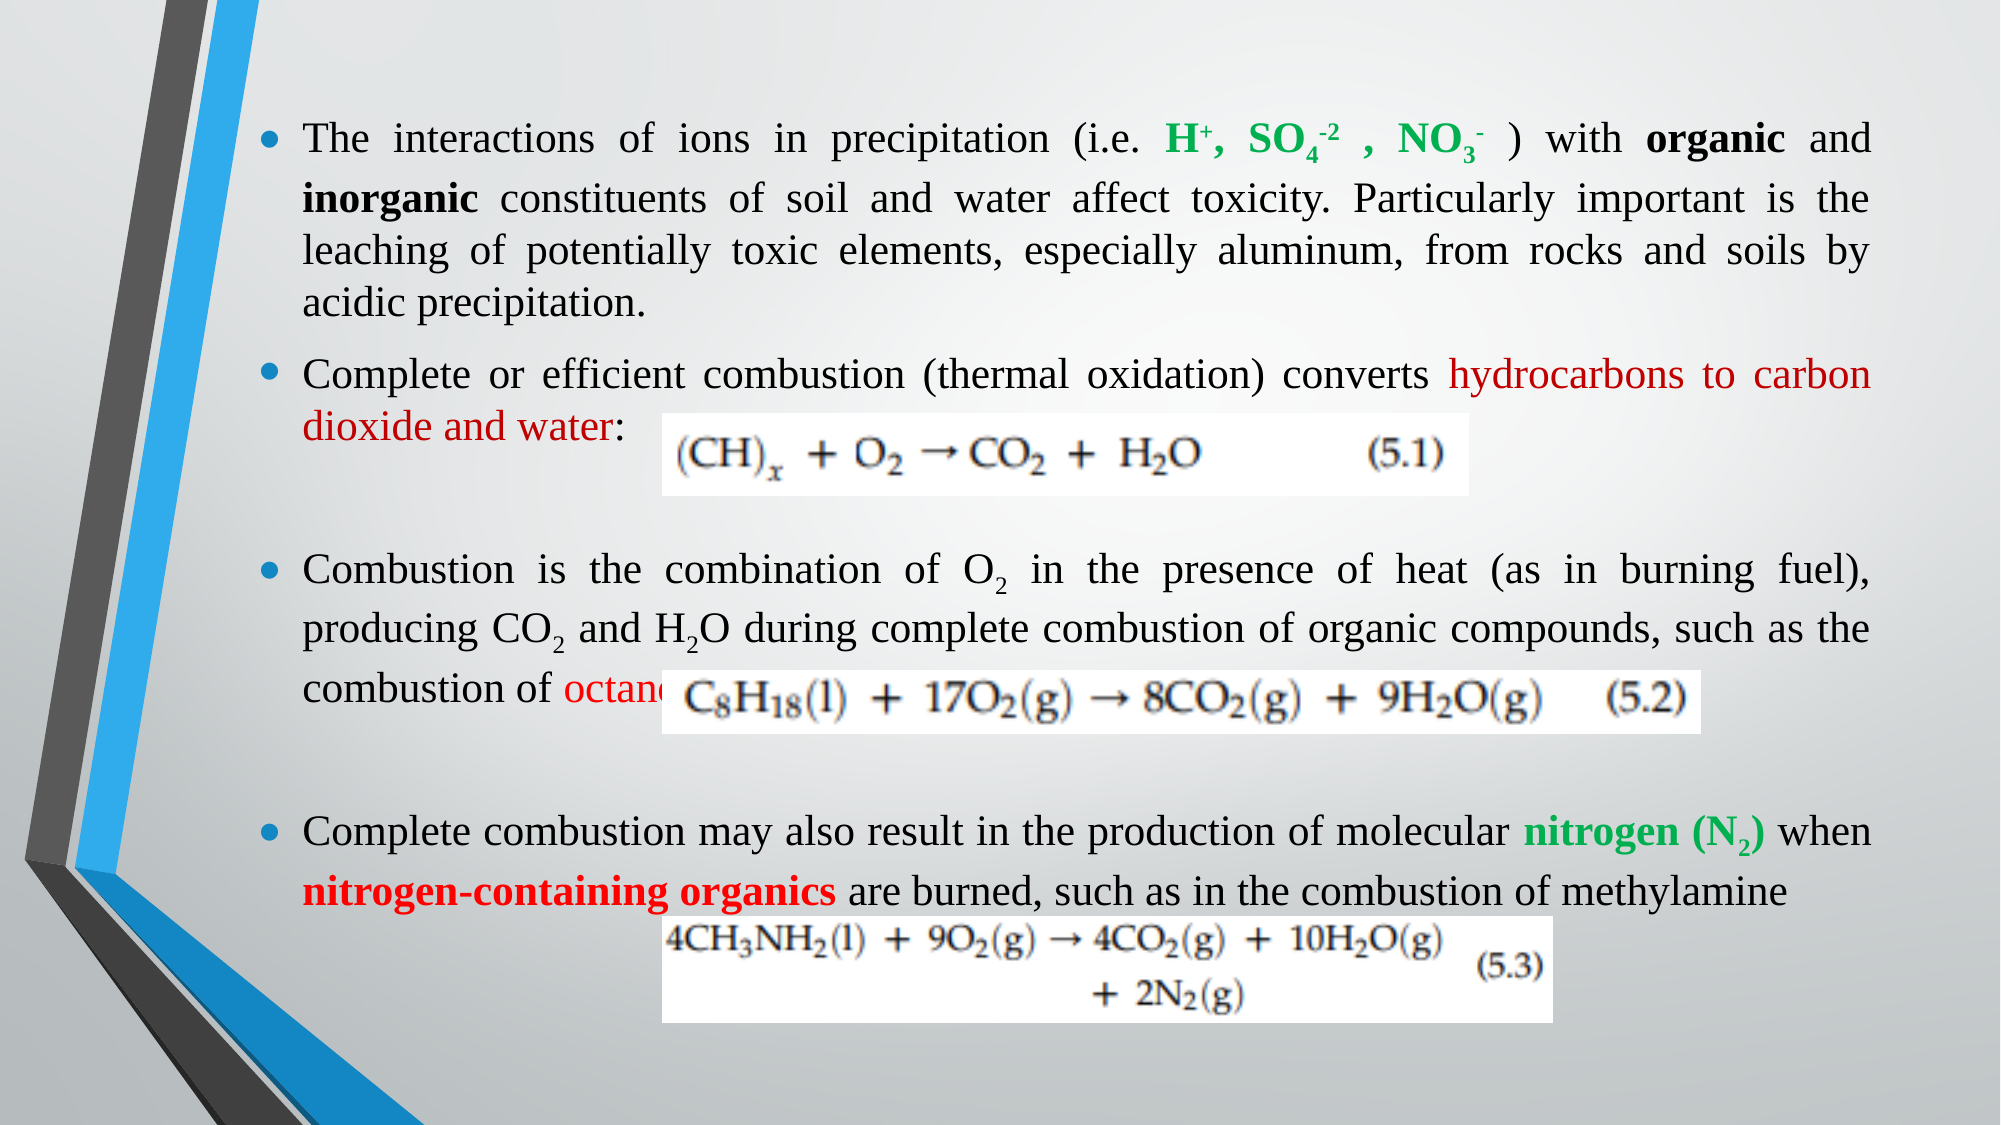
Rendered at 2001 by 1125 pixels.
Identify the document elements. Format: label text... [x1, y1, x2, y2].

picture [661, 412, 1469, 496]
list The interactions of ions in precipitation (i.e. H+, SO4-2 , NO3- ) with organic and inorganic constituents of soil and water affect toxicity. Particularly important is the leaching of potentially toxic elements, especially aluminum, from rocks and soils by acidic precipitation. Complete or efficient combustion (thermal oxidation) converts hydrocarbons to carbon dioxide and water: Combustion is the combination of O2 in the presence of heat (as in burning fuel), producing CO2 and H2O during complete combustion of organic compounds, such as the combustion of octane: Complete combustion may also result in the production of molecular nitrogen (N2) when nitrogen-containing organics are burned, such as in the combustion of methylamine [243, 101, 1887, 950]
picture [662, 670, 1701, 734]
picture [661, 916, 1553, 1024]
